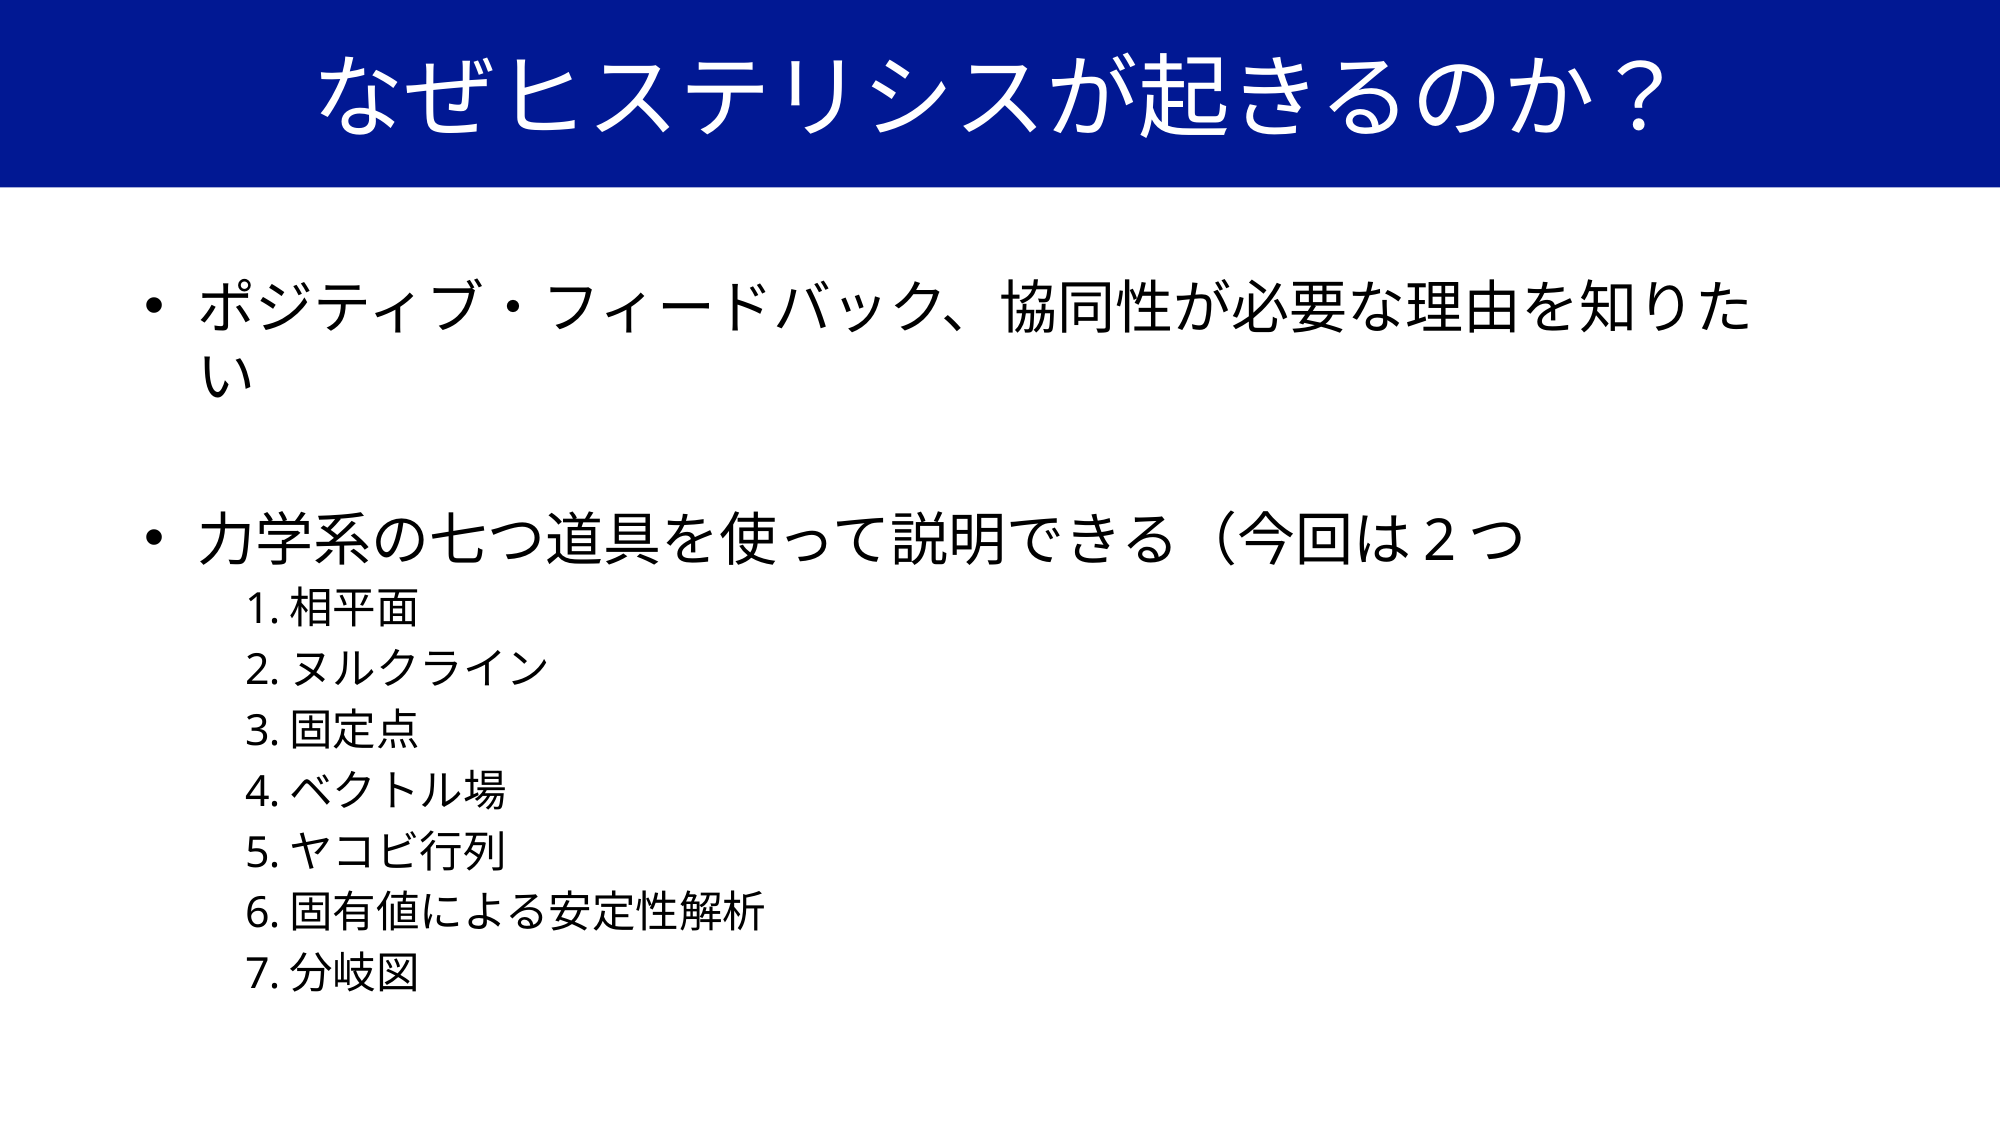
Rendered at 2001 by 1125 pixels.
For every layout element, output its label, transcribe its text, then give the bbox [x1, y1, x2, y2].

title なぜヒステリシスが起きるのか？ [0, 0, 2000, 188]
list ポジティブ・フィードバック、協同性が必要な理由を知りたい 力学系の七つ道具を使って説明できる（今回は2つ 相平面 ヌルクライン 固定点 ベクトル場 ヤコビ行列 固有値による安定性解析 分岐図 [0, 262, 1800, 1005]
